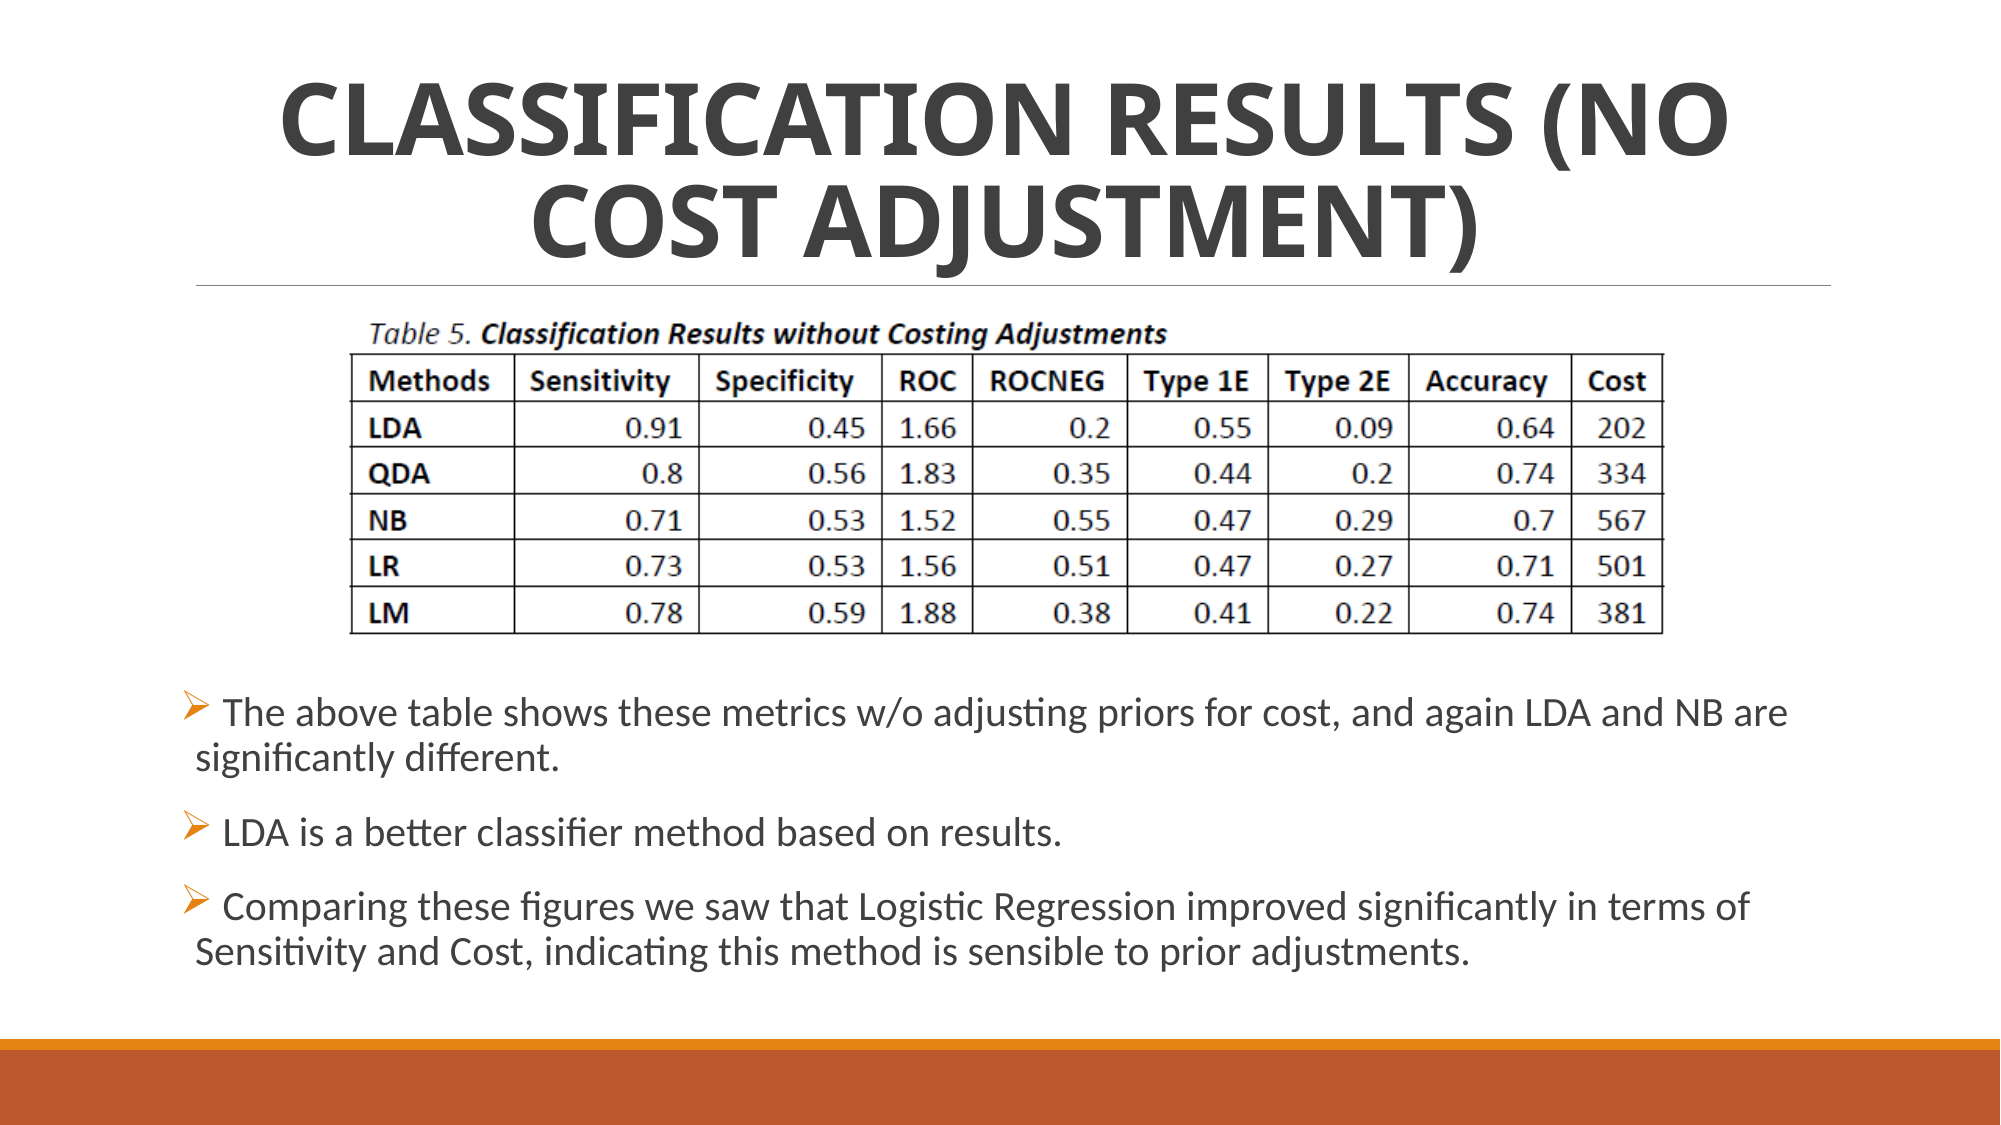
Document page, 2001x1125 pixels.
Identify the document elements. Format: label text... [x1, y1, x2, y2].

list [341, 316, 1669, 636]
text_box The above table shows these metrics w/o adjusting priors for cost, and again LDA and NB are significantly different. LDA is a better classifier method based on results. Comparing these figures we saw that Logistic Regression improved significantly in terms of Sensitivity and Cost, indicating this method is sensible to prior adjustments. [179, 683, 1803, 983]
title CLASSIFICATION RESULTS (NO COST ADJUSTMENT) [180, 47, 1830, 285]
